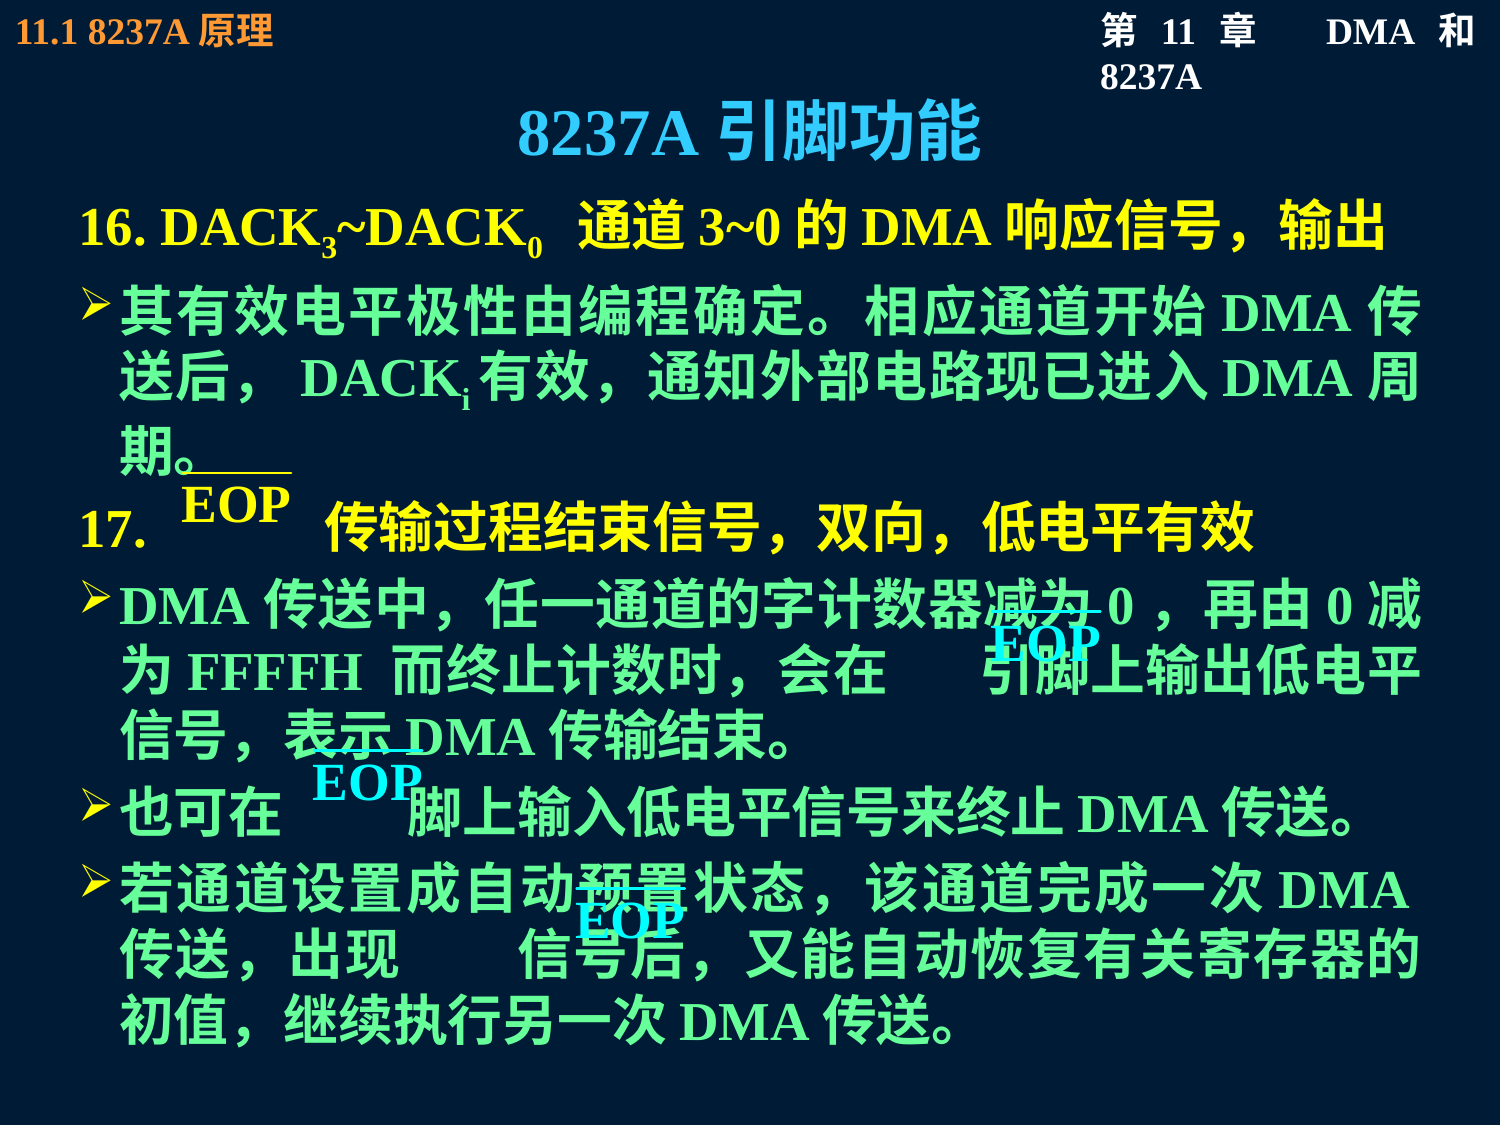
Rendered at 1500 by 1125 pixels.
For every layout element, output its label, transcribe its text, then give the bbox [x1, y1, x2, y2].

title 8237A引脚功能 [75, 45, 1425, 183]
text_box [304, 737, 436, 814]
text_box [173, 460, 304, 537]
list 16. DACK3~DACK0 通道3~0的DMA响应信号，输出 其有效电平极性由编程确定。相应通道开始DMA传送后，DACKi有效，通知外部电路现已进入DMA周期。 17. 传输过程结束信号，双向，低电平有效 DMA传送中，任一通道的字计数器减为0，再由0减为FFFFH 而终止计数时，会在 引脚上输出低电平信号，表示DMA传输结束。 也可在 脚上输入低电平信号来终止DMA传送。 若通道设置成自动预置状态，该通道完成一次DMA传送，出现 信号后，又能自动恢复有关寄存器的初值，继续执行另一次DMA传送。 [63, 183, 1437, 1065]
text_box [567, 875, 698, 953]
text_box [983, 598, 1114, 676]
